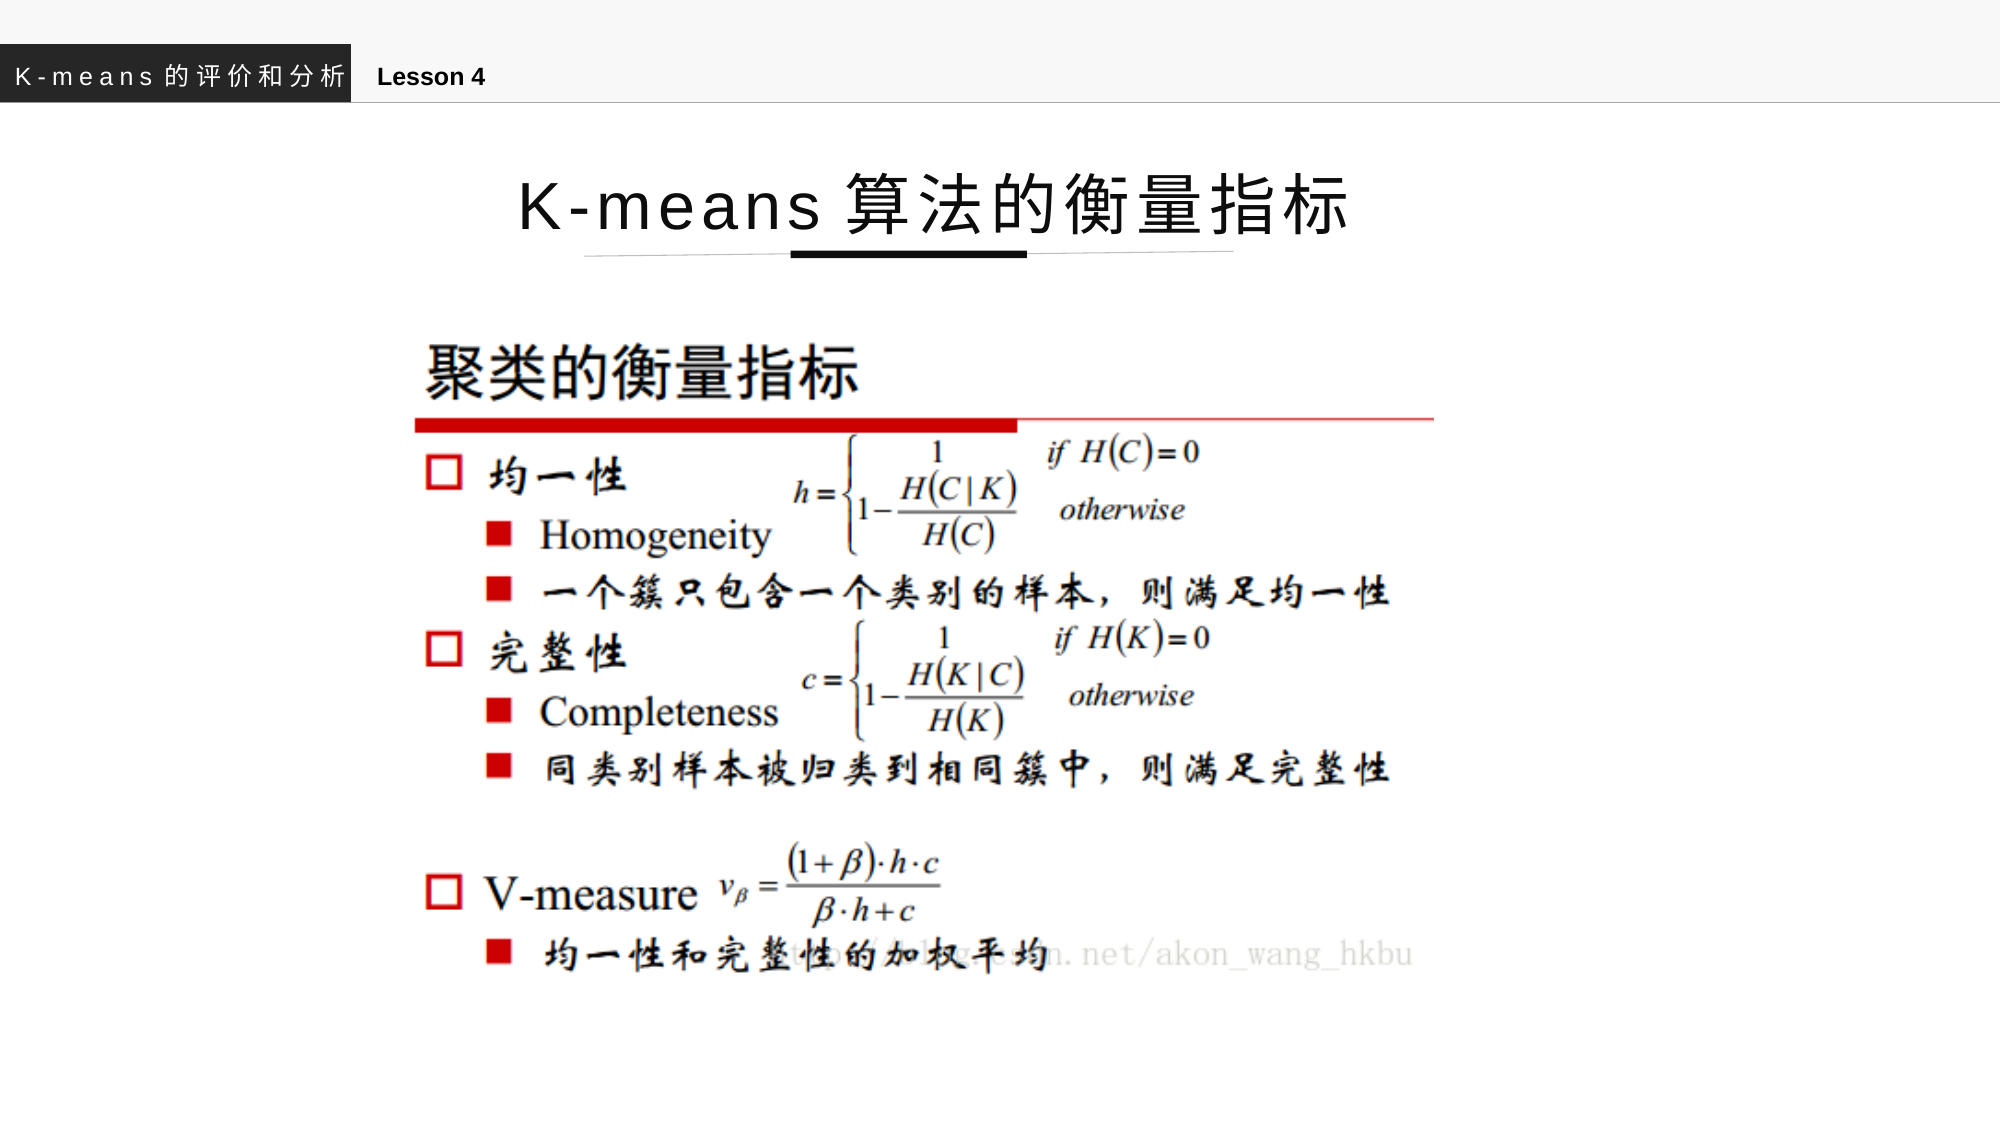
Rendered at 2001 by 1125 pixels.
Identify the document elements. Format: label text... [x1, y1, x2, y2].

picture [384, 308, 1434, 991]
text_box Lesson 4 [404, 53, 824, 98]
text_box K-means算法的衡量指标 [502, 155, 1552, 251]
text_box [584, 252, 909, 257]
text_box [908, 251, 1234, 256]
text_box K-means的评价和分析 [0, 53, 404, 98]
